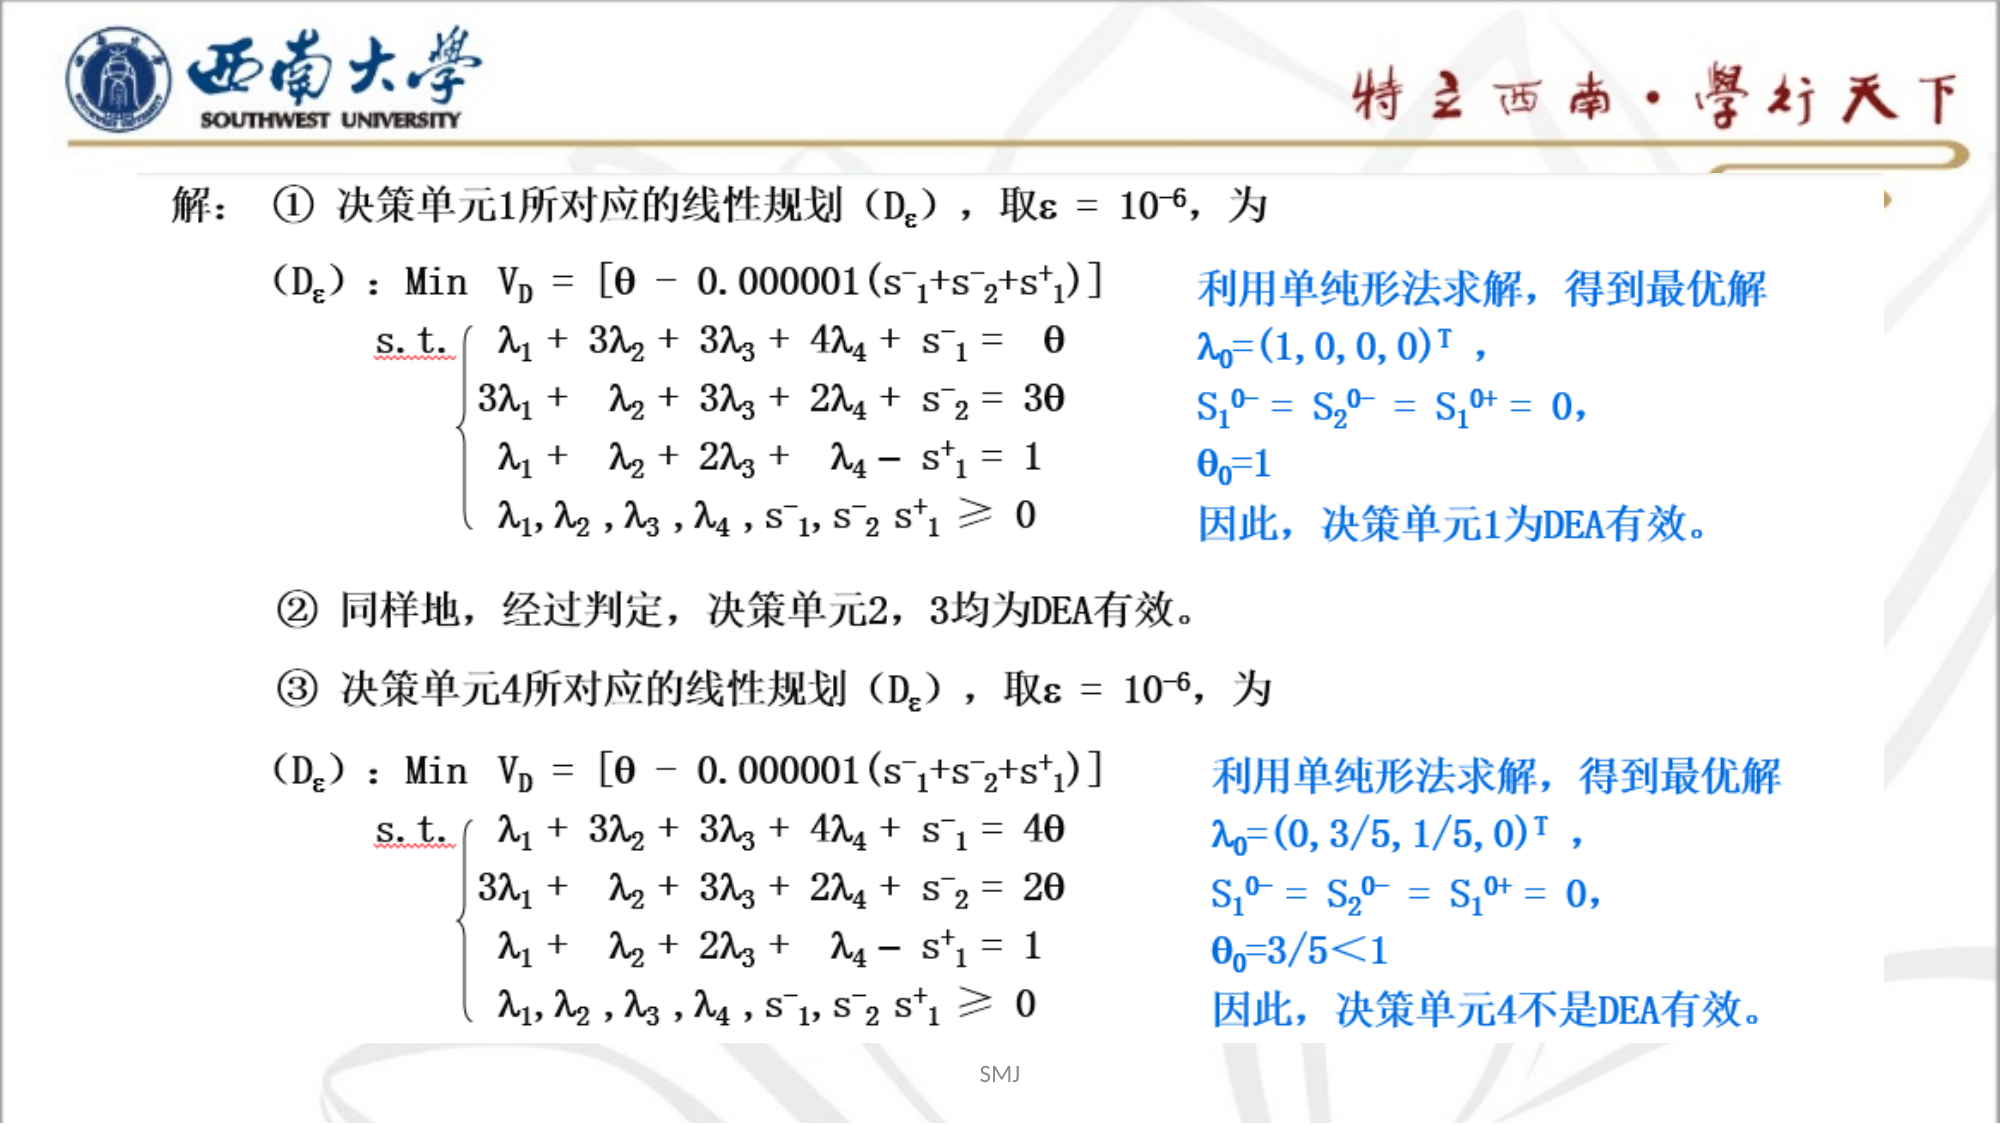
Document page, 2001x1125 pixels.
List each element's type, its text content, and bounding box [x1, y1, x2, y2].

footer SMJ [662, 1043, 1338, 1103]
picture [0, 0, 2000, 1123]
